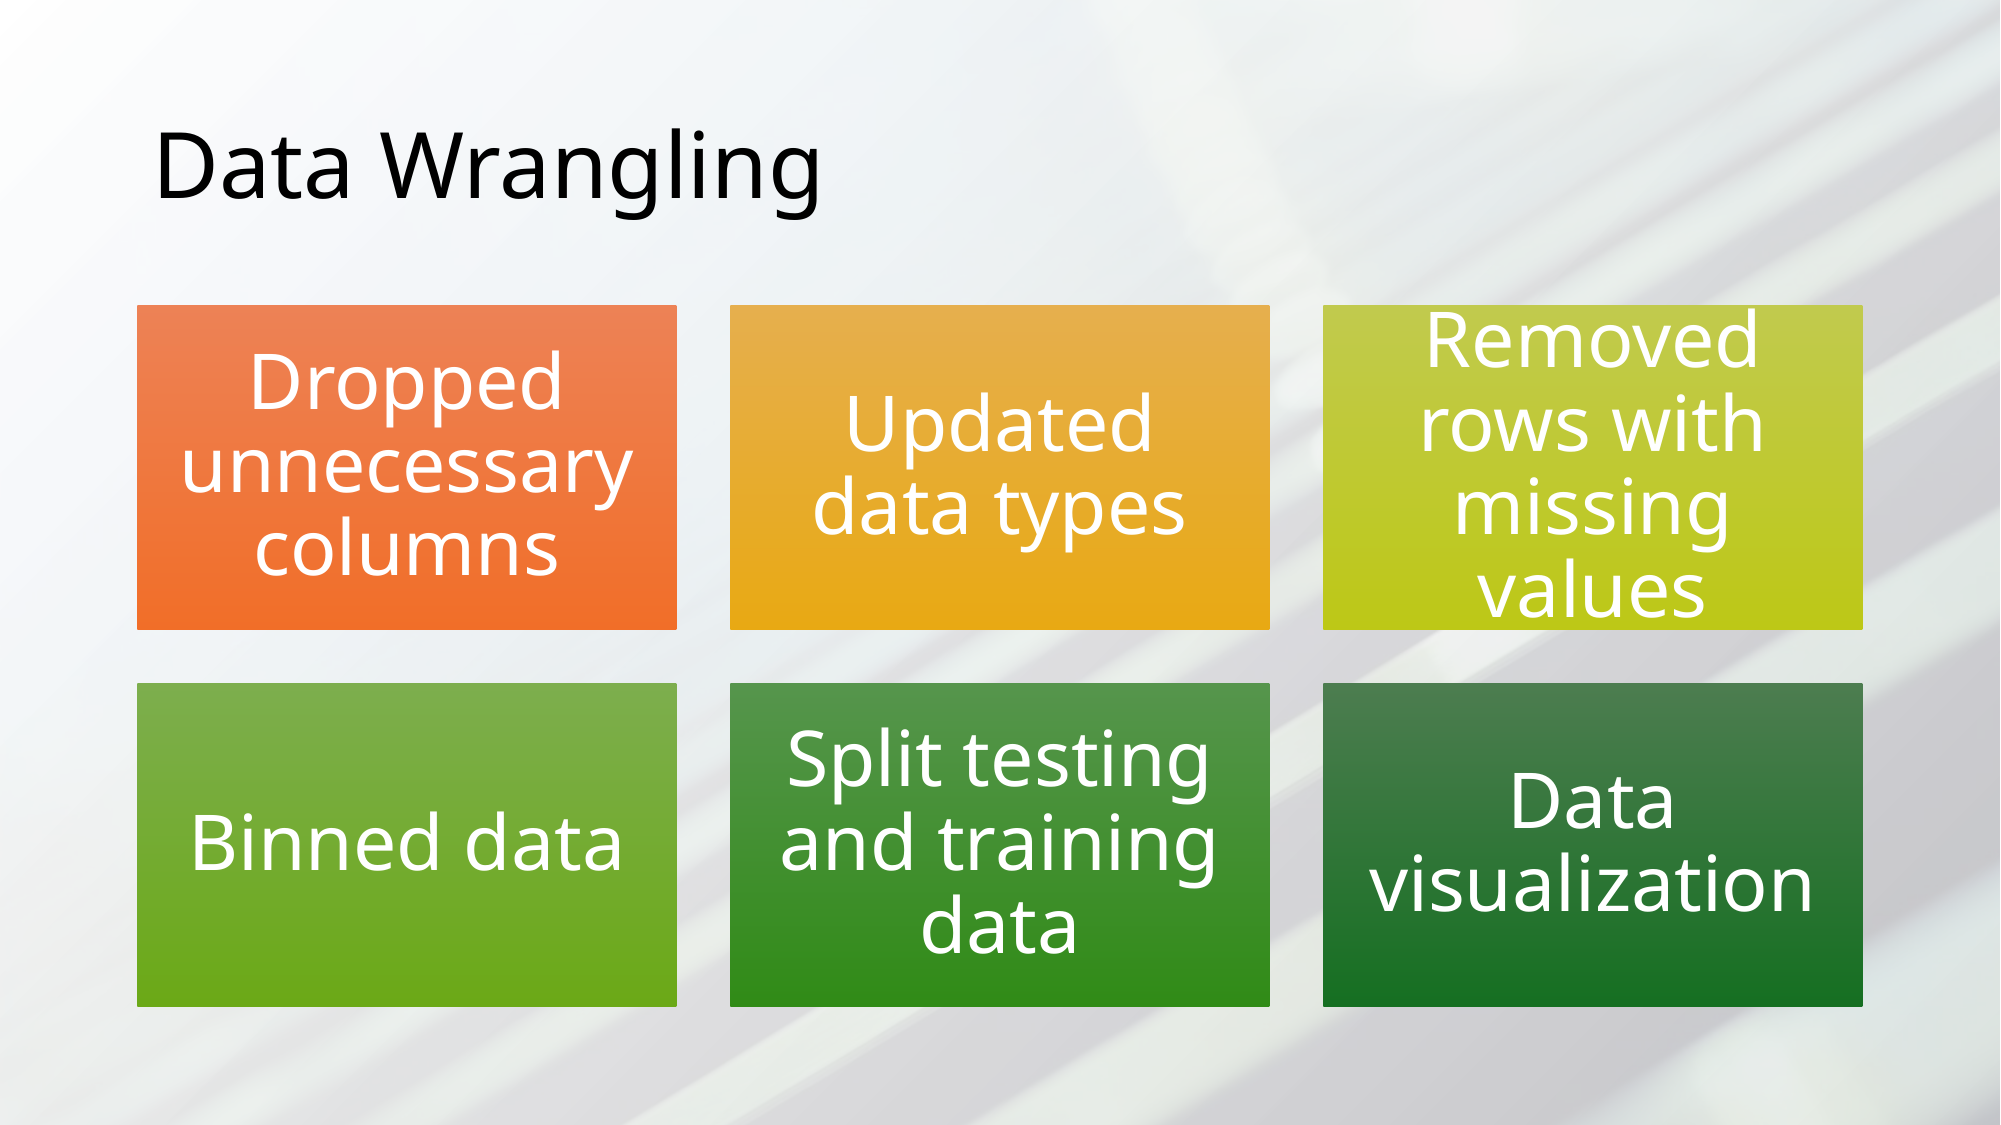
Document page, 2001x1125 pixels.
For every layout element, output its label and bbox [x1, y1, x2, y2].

picture [0, 0, 2000, 1125]
list [136, 298, 1863, 1014]
